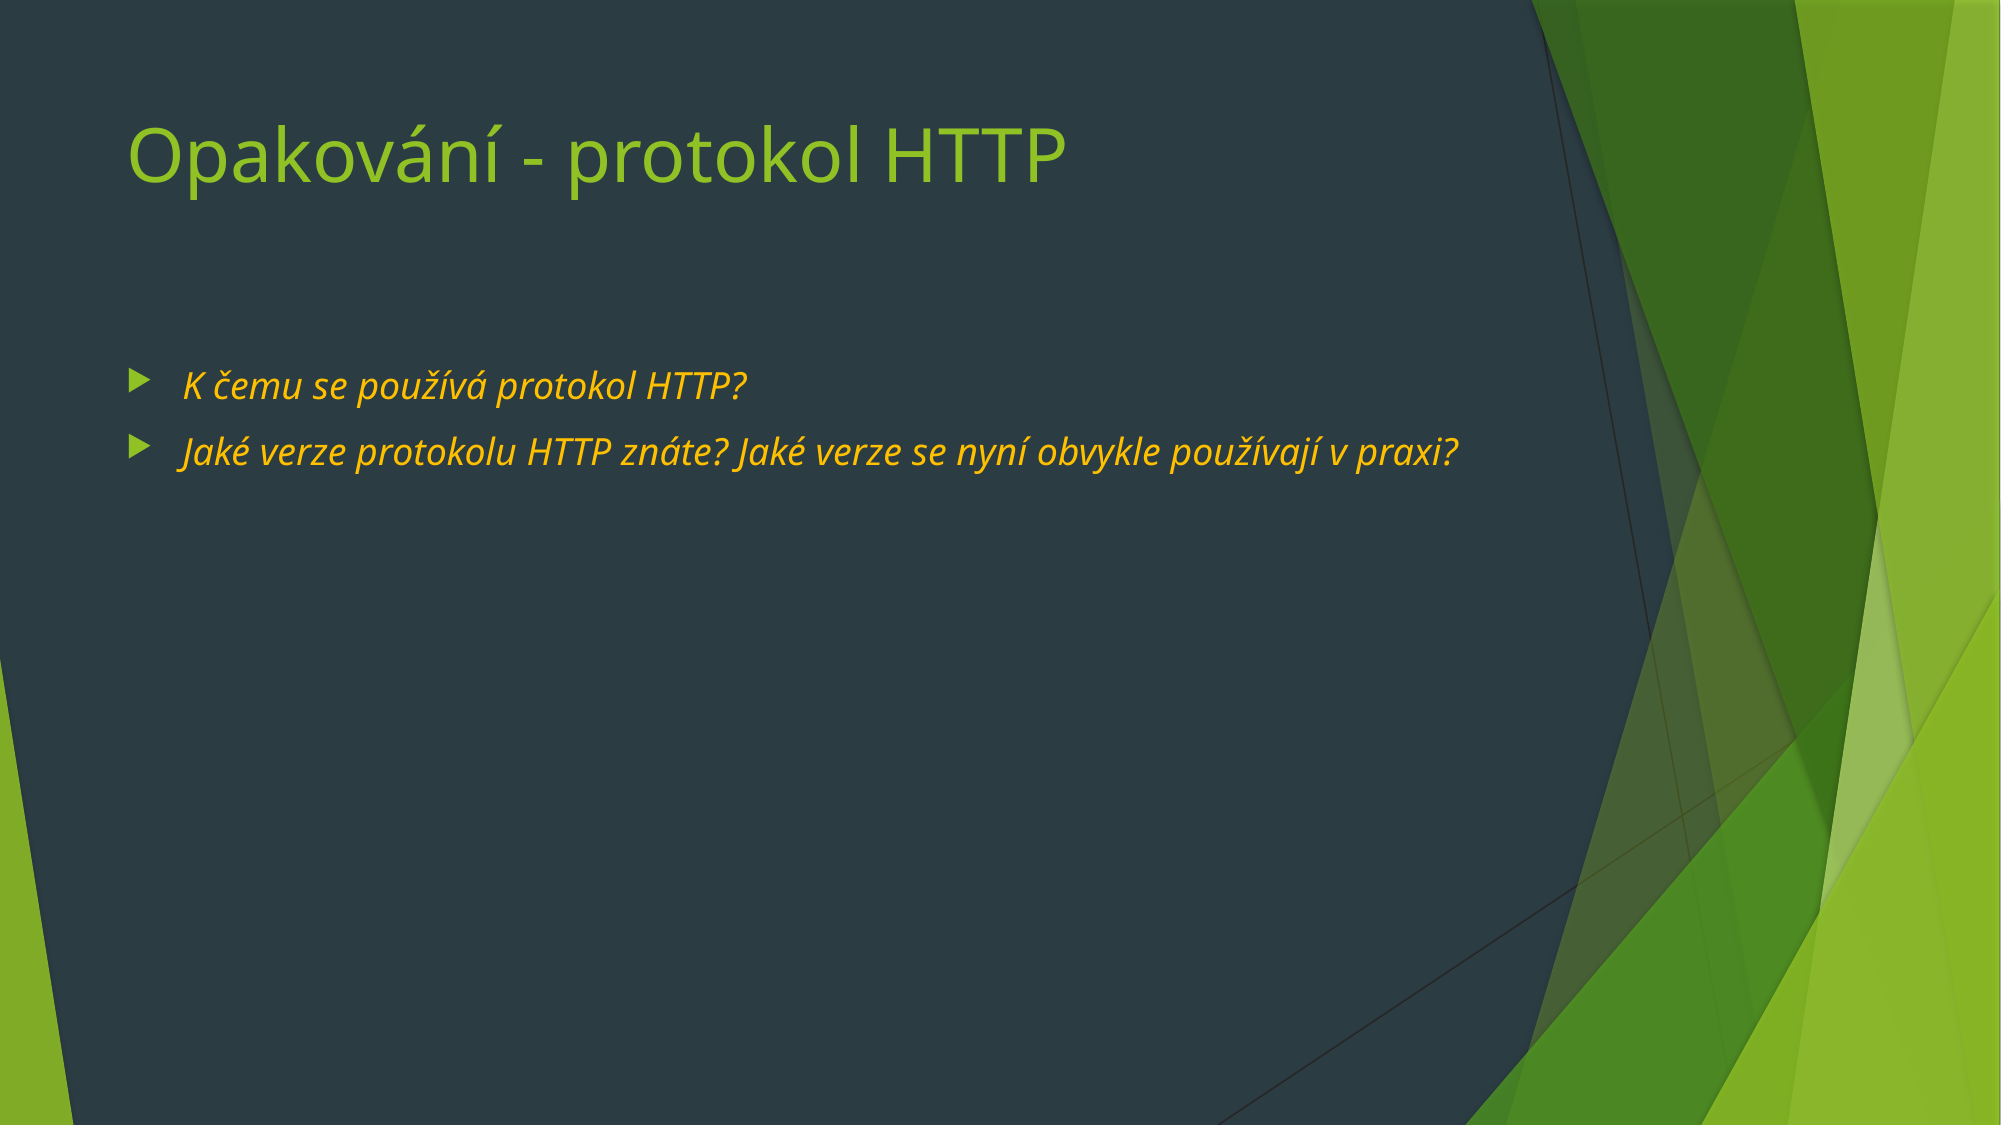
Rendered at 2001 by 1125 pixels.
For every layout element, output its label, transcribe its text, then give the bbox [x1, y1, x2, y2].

list K čemu se používá protokol HTTP? Jaké verze protokolu HTTP znáte? Jaké verze se nyní obvykle používají v praxi? [111, 354, 1522, 992]
title Opakování - protokol HTTP [111, 99, 1522, 317]
